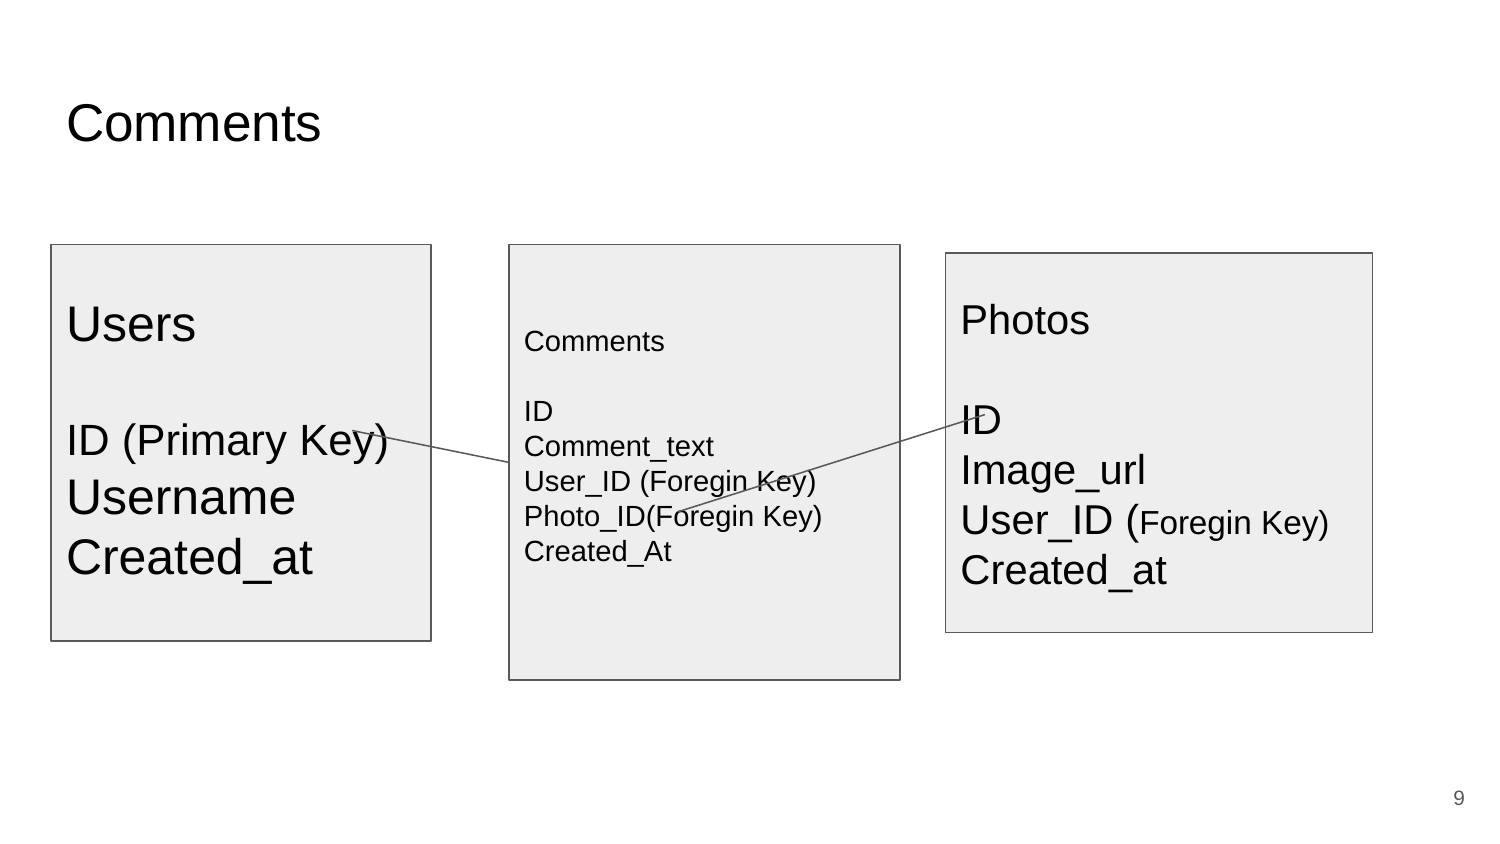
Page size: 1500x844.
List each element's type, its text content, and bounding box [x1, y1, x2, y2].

slide_number 9 [1389, 764, 1480, 830]
title Comments [51, 72, 1449, 167]
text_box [351, 430, 510, 463]
text_box Comments ID Comment_text User_ID (Foregin Key) Photo_ID(Foregin Key) Created_At [508, 244, 900, 681]
text_box Users ID (Primary Key) Username Created_at [51, 244, 431, 642]
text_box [677, 414, 986, 513]
text_box Photos ID Image_url User_ID (Foregin Key) Created_at [945, 253, 1373, 633]
